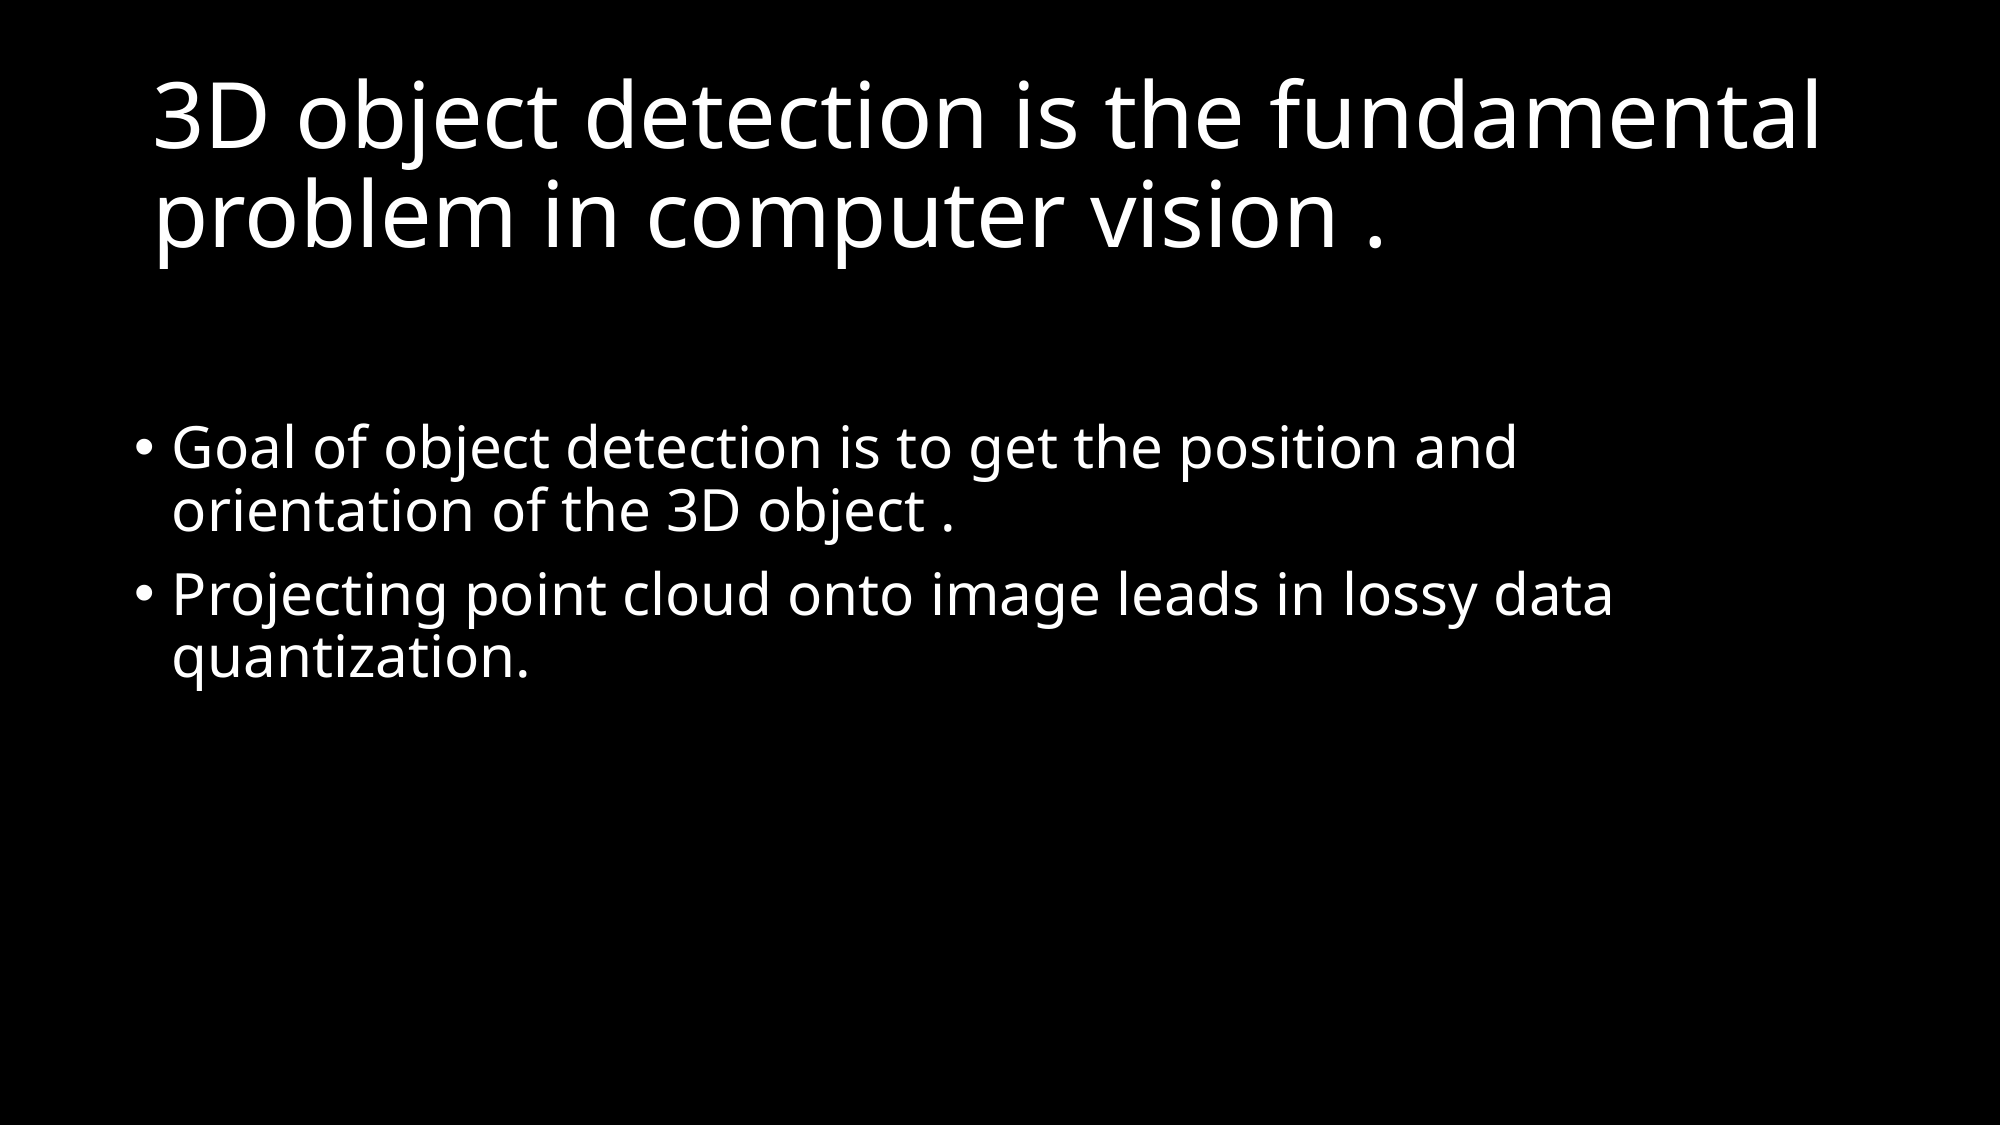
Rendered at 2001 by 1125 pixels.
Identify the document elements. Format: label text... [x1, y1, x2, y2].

list Goal of object detection is to get the position and orientation of the 3D object . Projecting point cloud onto image leads in lossy data quantization. [119, 410, 1845, 1125]
title 3D object detection is the fundamental problem in computer vision . [137, 59, 1863, 278]
